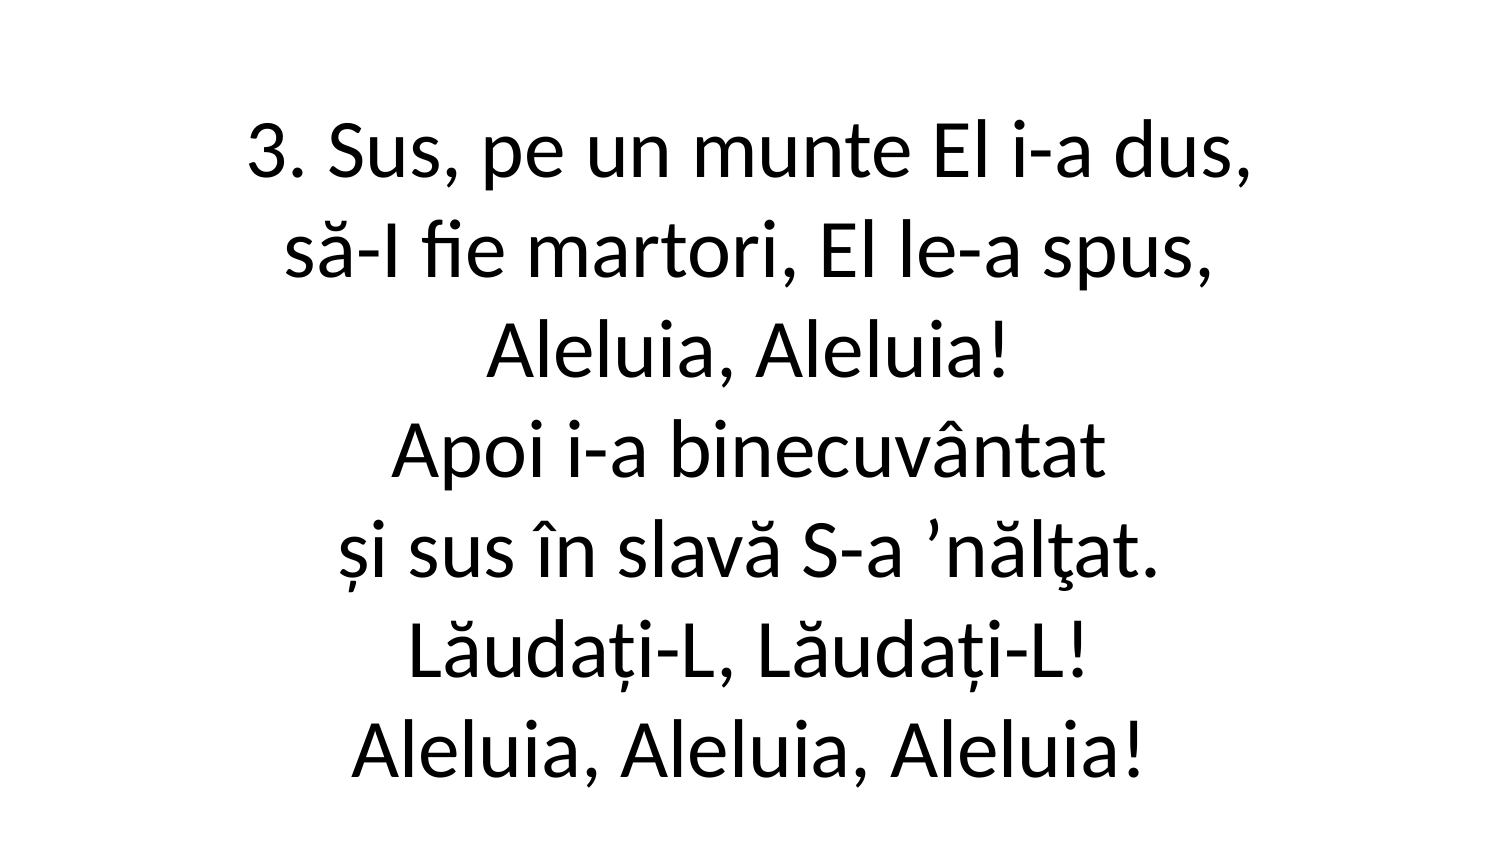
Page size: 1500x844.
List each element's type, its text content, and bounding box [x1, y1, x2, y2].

text_box 3. Sus, pe un munte El i-a dus, să-I fie martori, El le-a spus, Aleluia, Aleluia! Apoi i-a binecuvântat și sus în slavă S-a ʼnălţat. Lăudați-L, Lăudați-L! Aleluia, Aleluia, Aleluia! [230, 42, 1270, 802]
